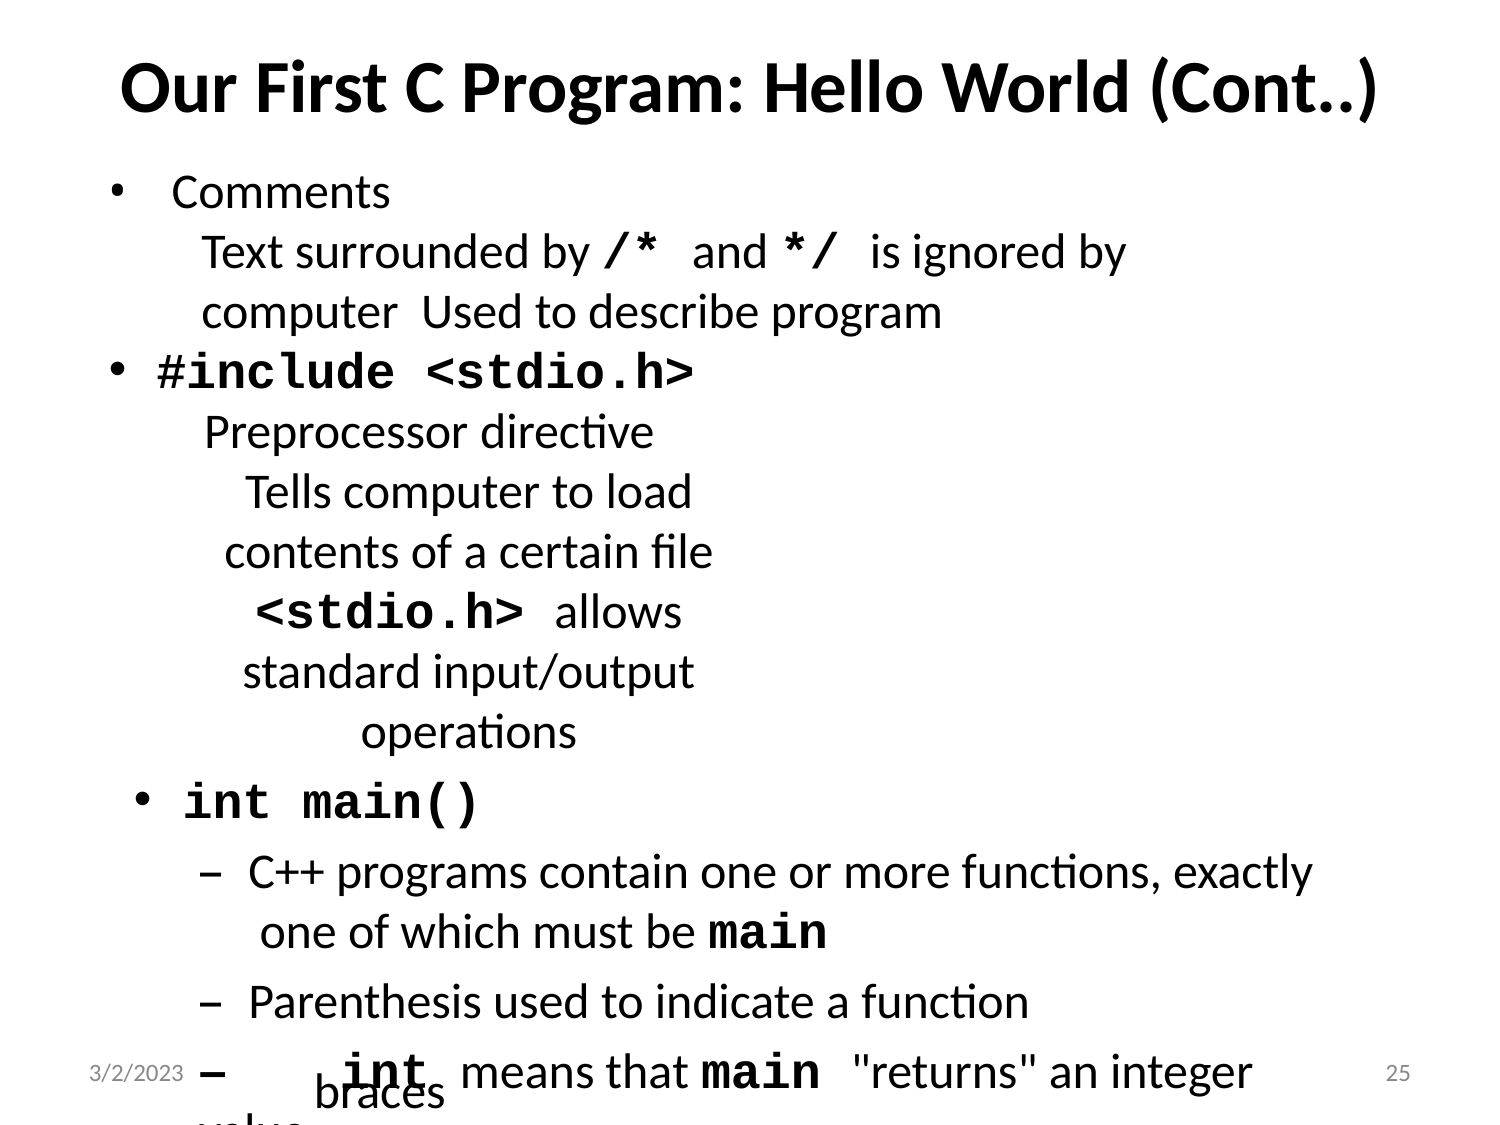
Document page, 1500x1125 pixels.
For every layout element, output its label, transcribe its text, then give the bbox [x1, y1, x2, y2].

title Our First C Program: Hello World (Cont..) [118, 35, 1392, 226]
text_box Comments Text surrounded by /* and */ is ignored by computer Used to describe program #include <stdio.h> Preprocessor directive Tells computer to load contents of a certain file <stdio.h> allows standard input/output operations int main() C++ programs contain one or more functions, exactly one of which must be main Parenthesis used to indicate a function – int means that main "returns" an integer value Braces ({ and }) indicate a block The bodies of all functions must be contained in [106, 156, 1325, 1125]
text_box braces [311, 1056, 450, 1119]
text_box 3/2/2023 [86, 1054, 187, 1087]
text_box 25 [1383, 1054, 1413, 1087]
